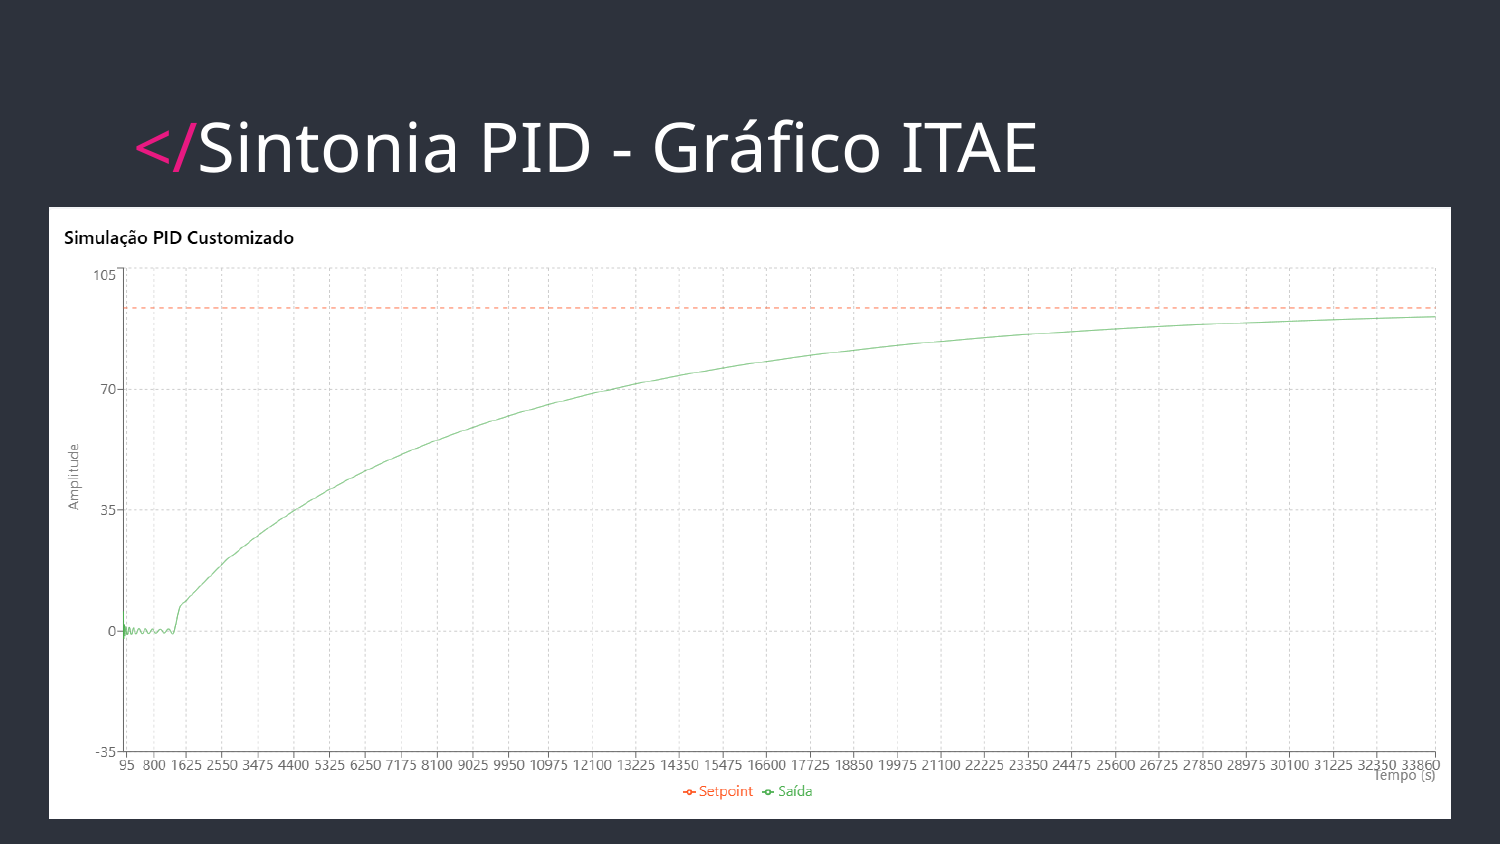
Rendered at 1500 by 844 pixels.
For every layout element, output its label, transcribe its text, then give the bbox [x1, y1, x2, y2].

title </Sintonia PID - Gráfico ITAE [118, 88, 1431, 183]
picture [48, 207, 1451, 819]
